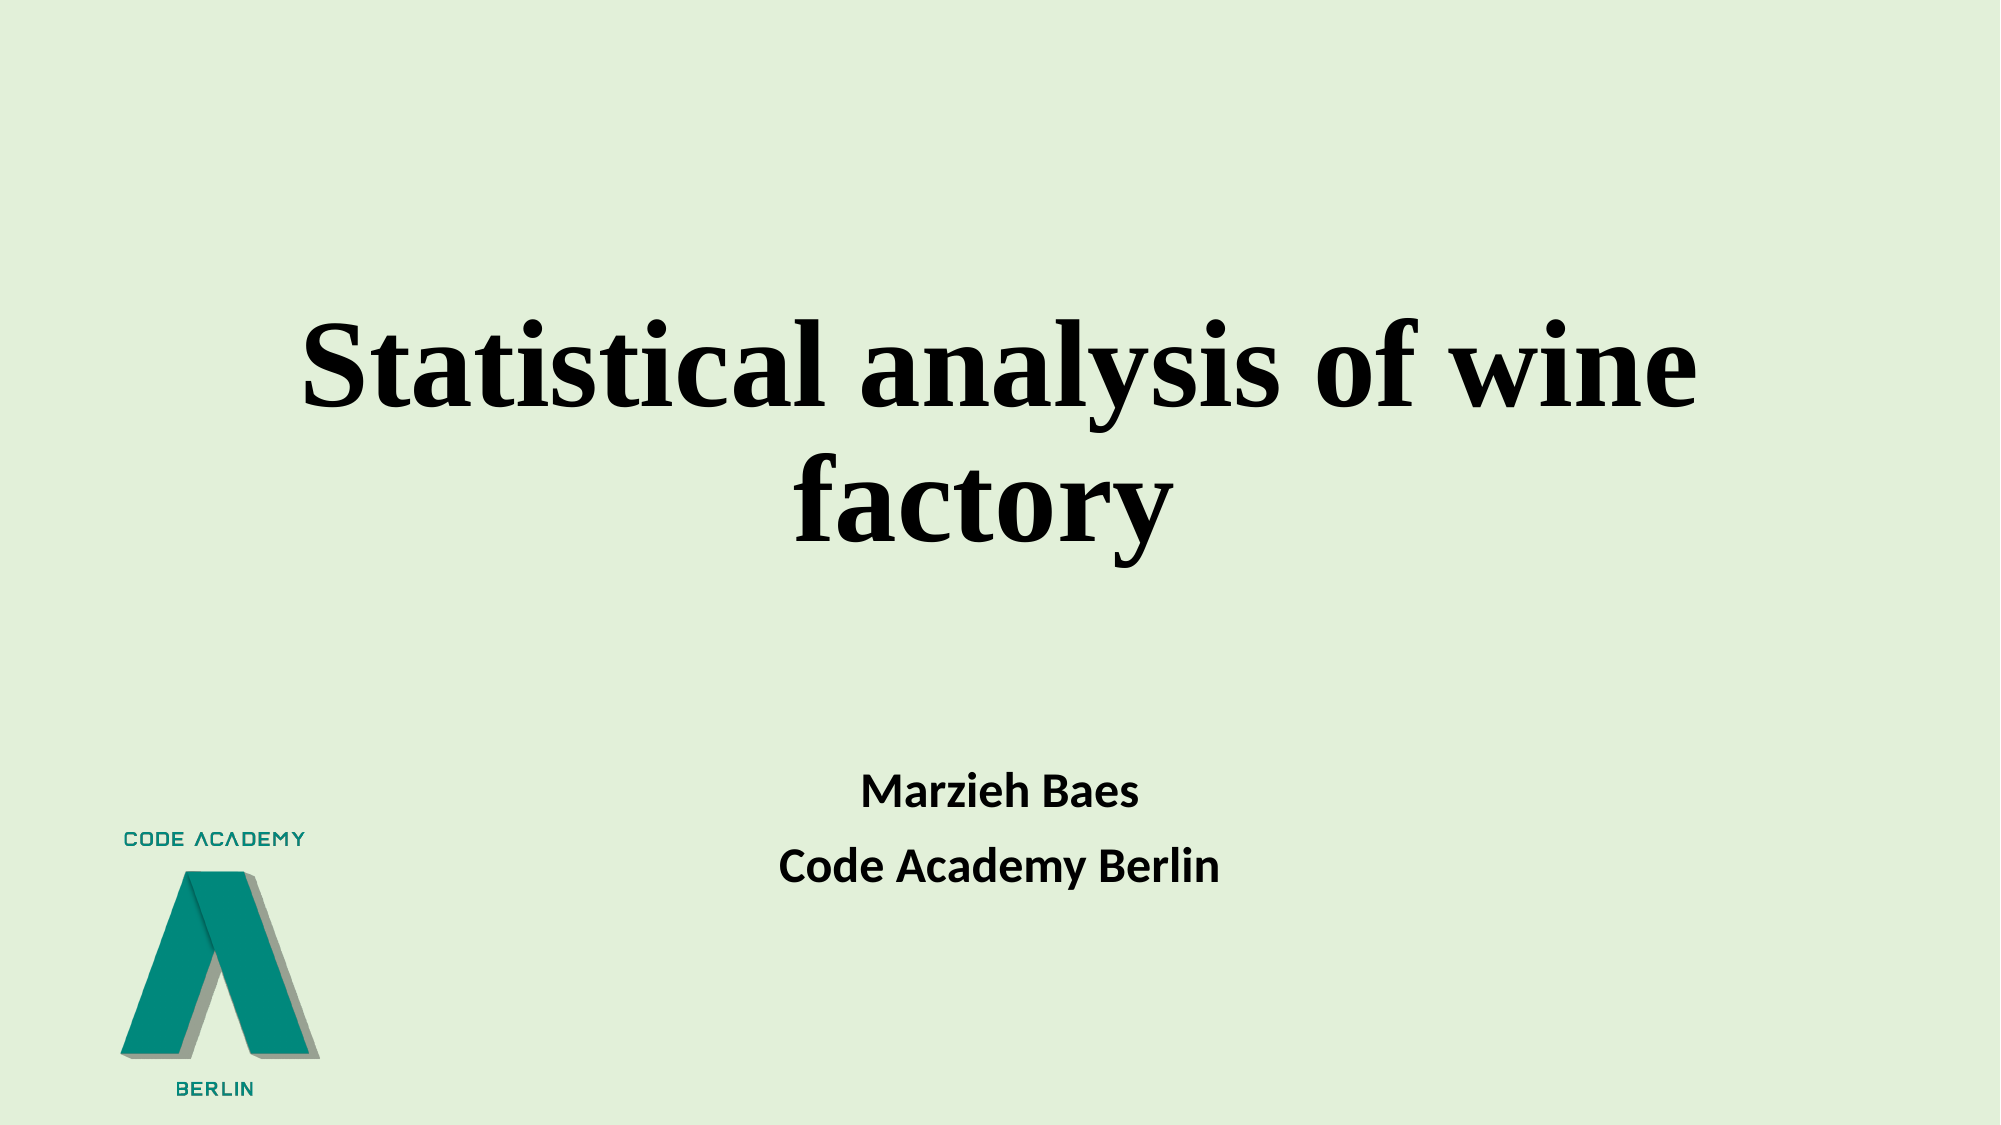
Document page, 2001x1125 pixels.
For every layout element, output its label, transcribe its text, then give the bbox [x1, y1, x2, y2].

picture [57, 827, 372, 1100]
subtitle Marzieh Baes Code Academy Berlin [249, 757, 1750, 1029]
title Statistical analysis of wine factory [249, 184, 1750, 576]
